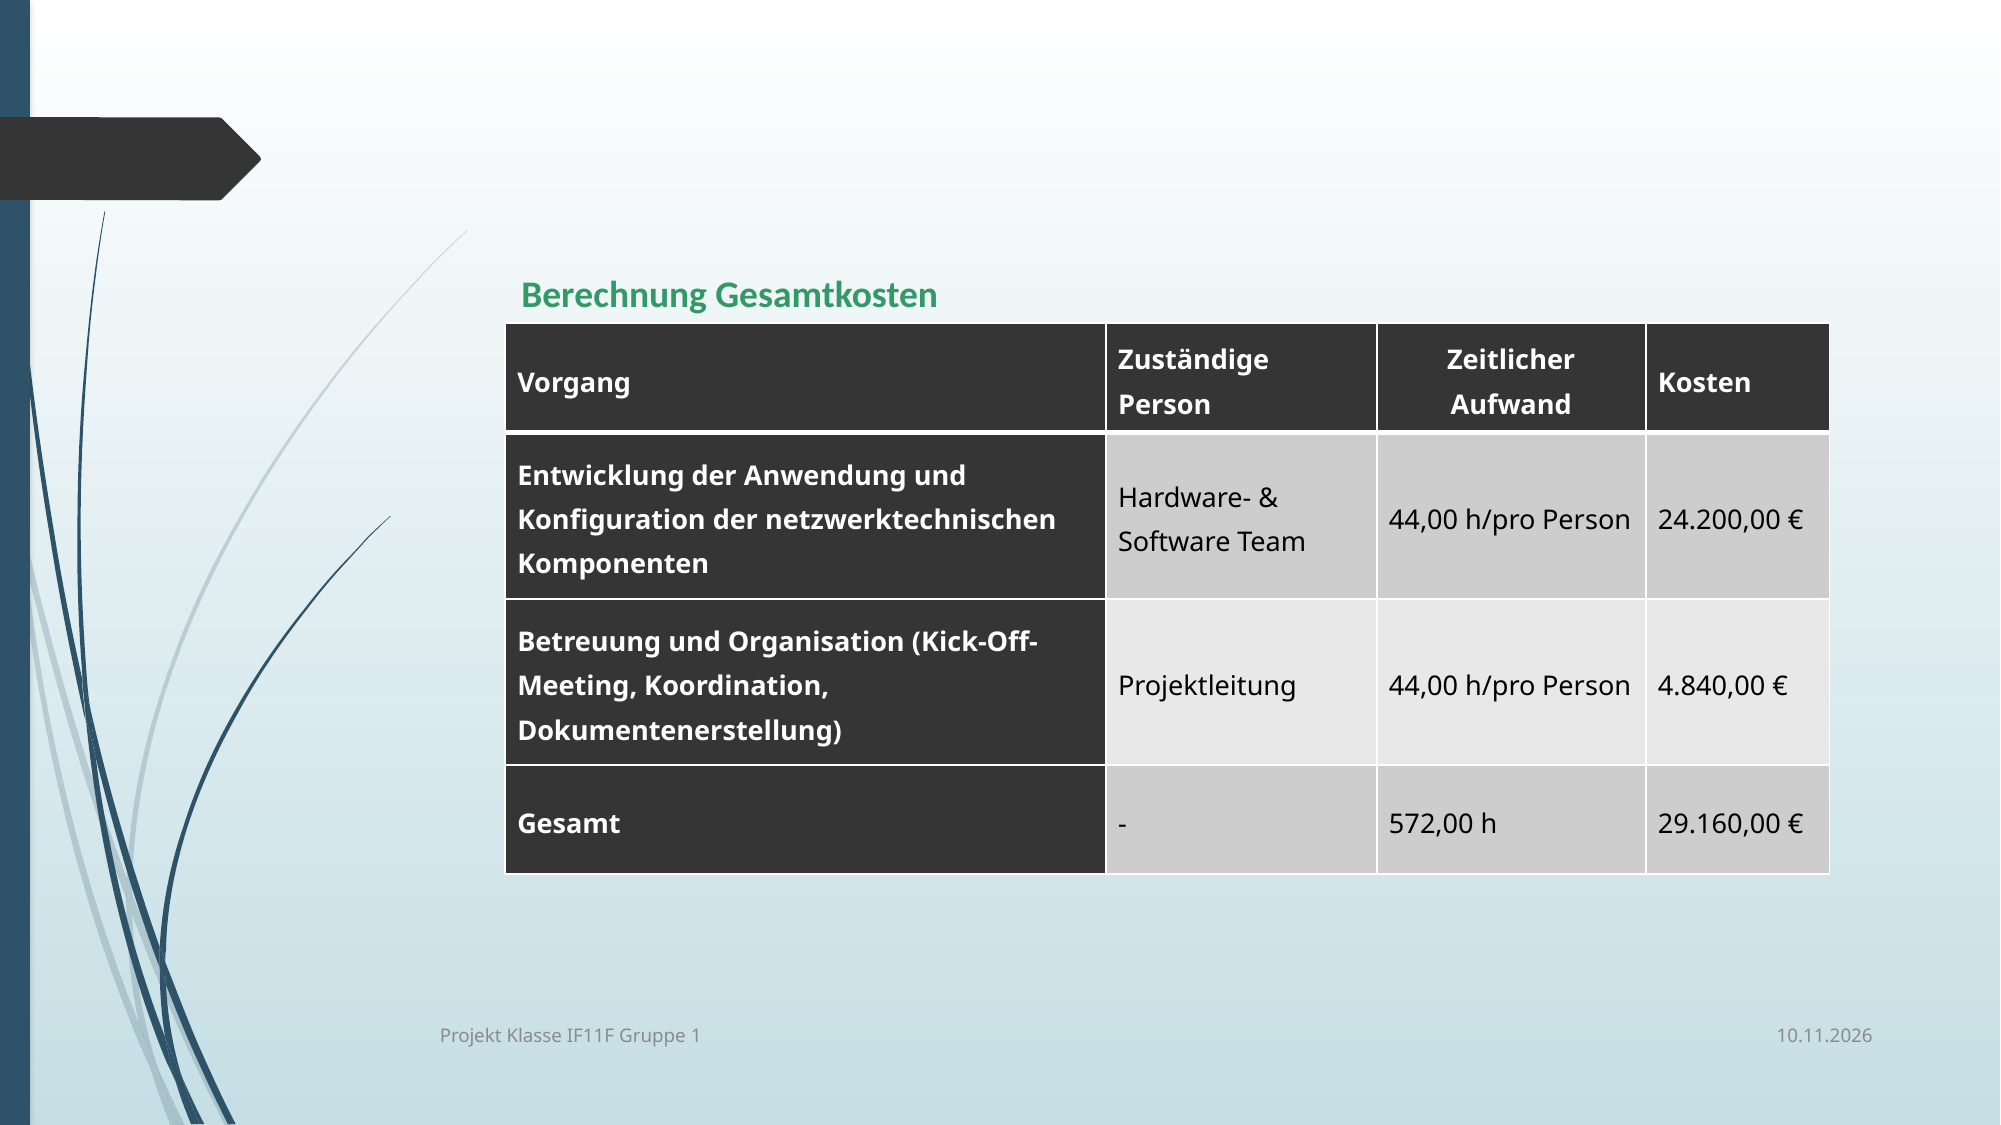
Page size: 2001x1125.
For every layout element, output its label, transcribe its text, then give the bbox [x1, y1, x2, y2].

table_cell Gesamt [506, 766, 1105, 873]
footer Projekt Klasse IF11F Gruppe 1 [424, 1006, 1675, 1067]
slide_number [1699, 1005, 1888, 1067]
table_cell Hardware- & Software Team [1107, 435, 1376, 598]
table_cell - [1107, 766, 1376, 873]
table_cell 44,00 h/pro Person [1378, 435, 1645, 598]
table_header Zuständige Person [1107, 324, 1376, 430]
table_header Kosten [1647, 324, 1829, 430]
text_box Berechnung Gesamtkosten [506, 262, 954, 323]
table_cell 4.840,00 € [1647, 600, 1829, 764]
table_cell 572,00 h [1378, 766, 1645, 873]
table_cell 29.160,00 € [1647, 766, 1829, 873]
table_cell Betreuung und Organisation (Kick-Off-Meeting, Koordination, Dokumentenerstellung) [506, 600, 1105, 764]
table_header Vorgang [506, 324, 1105, 430]
table_header Zeitlicher Aufwand [1378, 324, 1645, 430]
table_cell Entwicklung der Anwendung und Konfiguration der netzwerktechnischen Komponenten [506, 435, 1105, 598]
table_cell 44,00 h/pro Person [1378, 600, 1645, 764]
table_cell 24.200,00 € [1647, 435, 1829, 598]
table_cell Projektleitung [1107, 600, 1376, 764]
